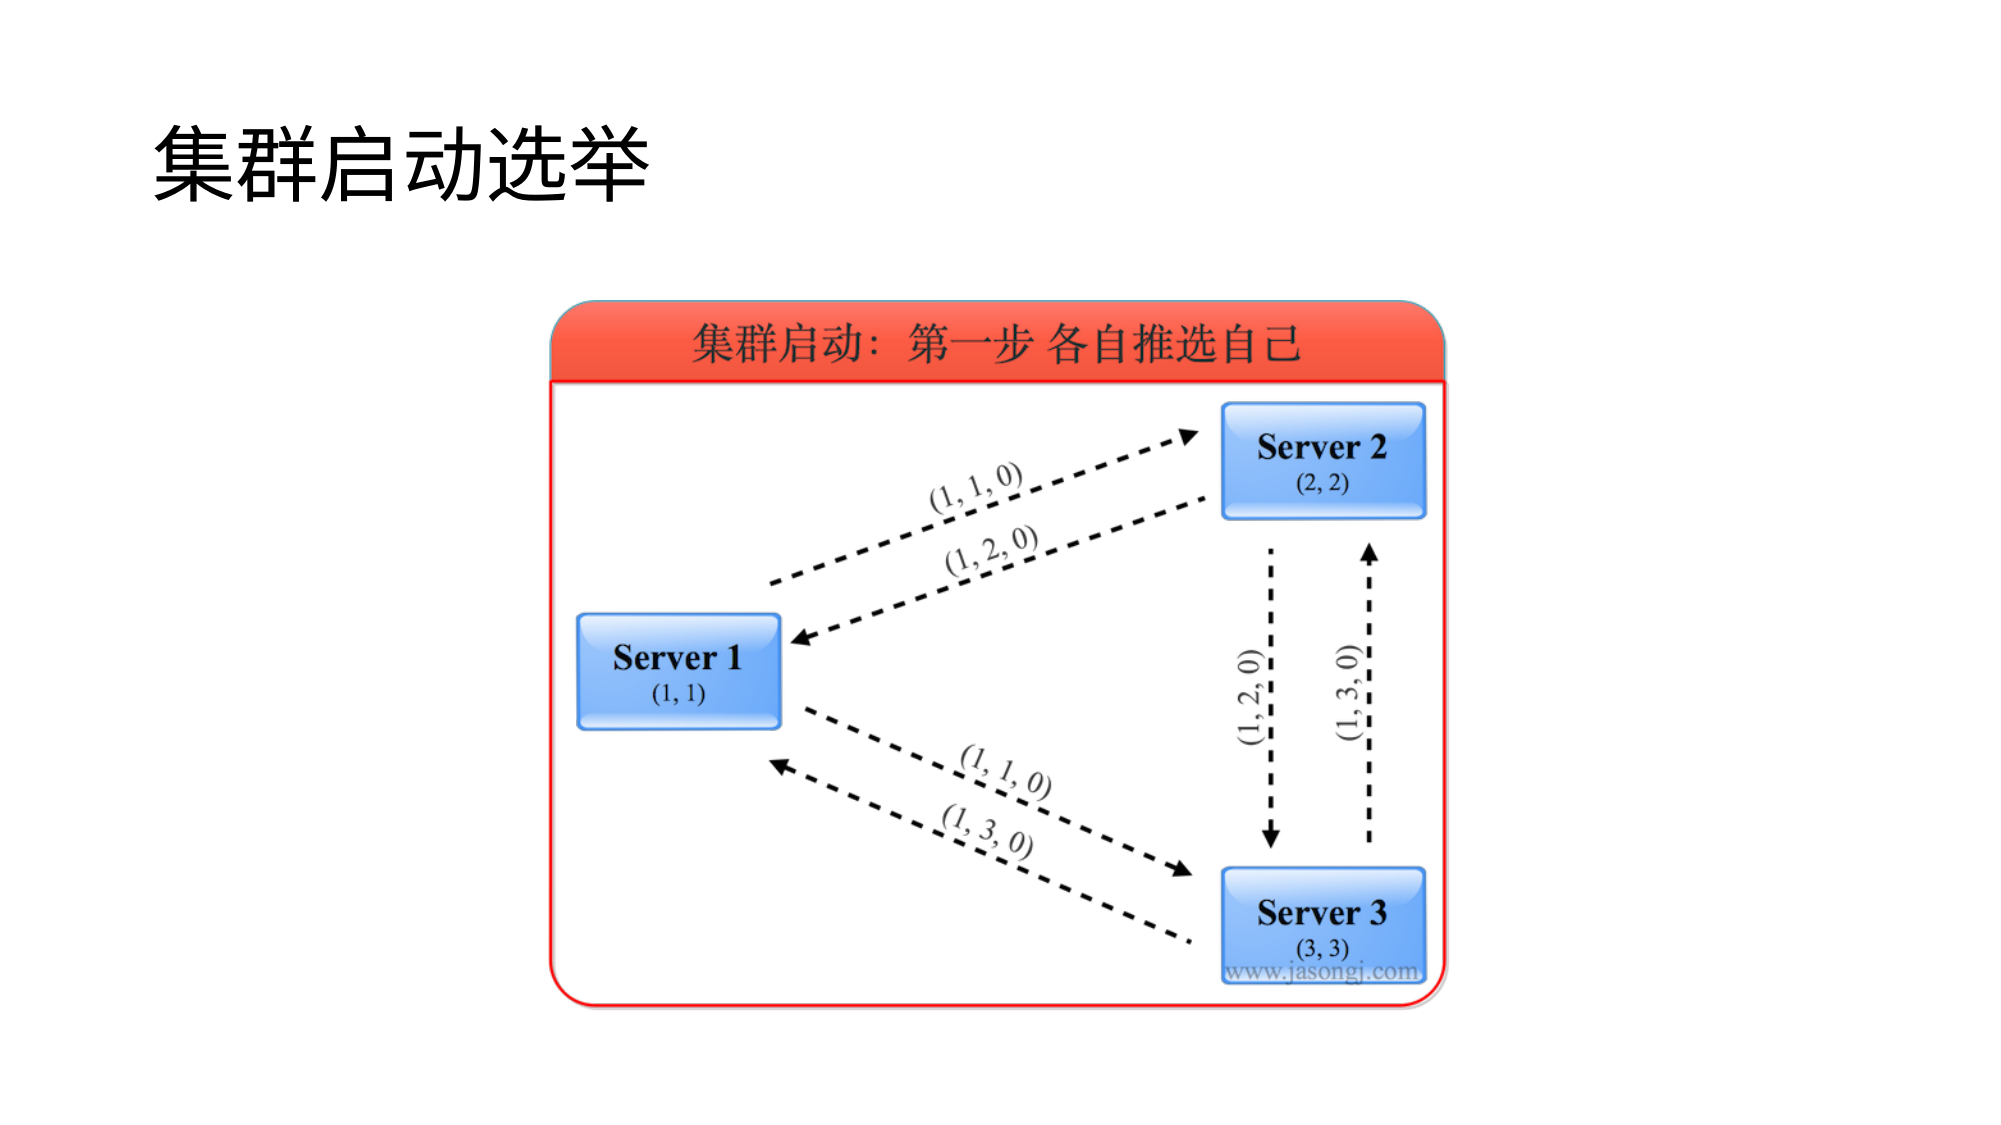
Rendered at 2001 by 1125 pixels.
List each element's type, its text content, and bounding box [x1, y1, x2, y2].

title 集群启动选举 [137, 59, 1863, 278]
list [547, 299, 1453, 1014]
